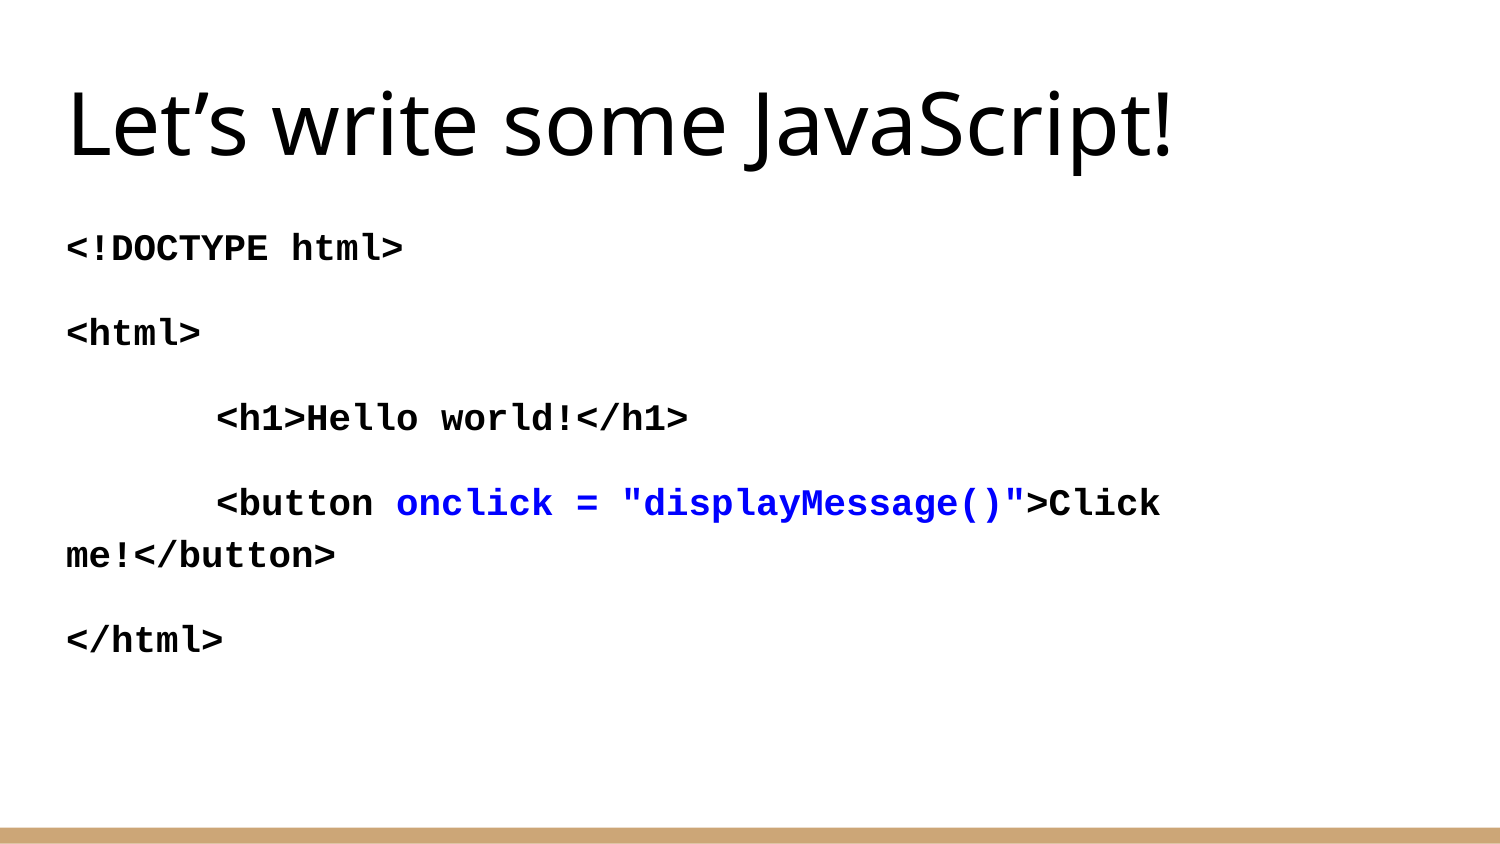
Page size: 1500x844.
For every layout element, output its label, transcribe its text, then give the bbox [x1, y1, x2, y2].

list <!DOCTYPE html> <html> <h1>Hello world!</h1> <button onclick = "displayMessage()">Click me!</button> </html> [51, 200, 1449, 752]
title Let’s write some JavaScript! [51, 51, 1449, 189]
